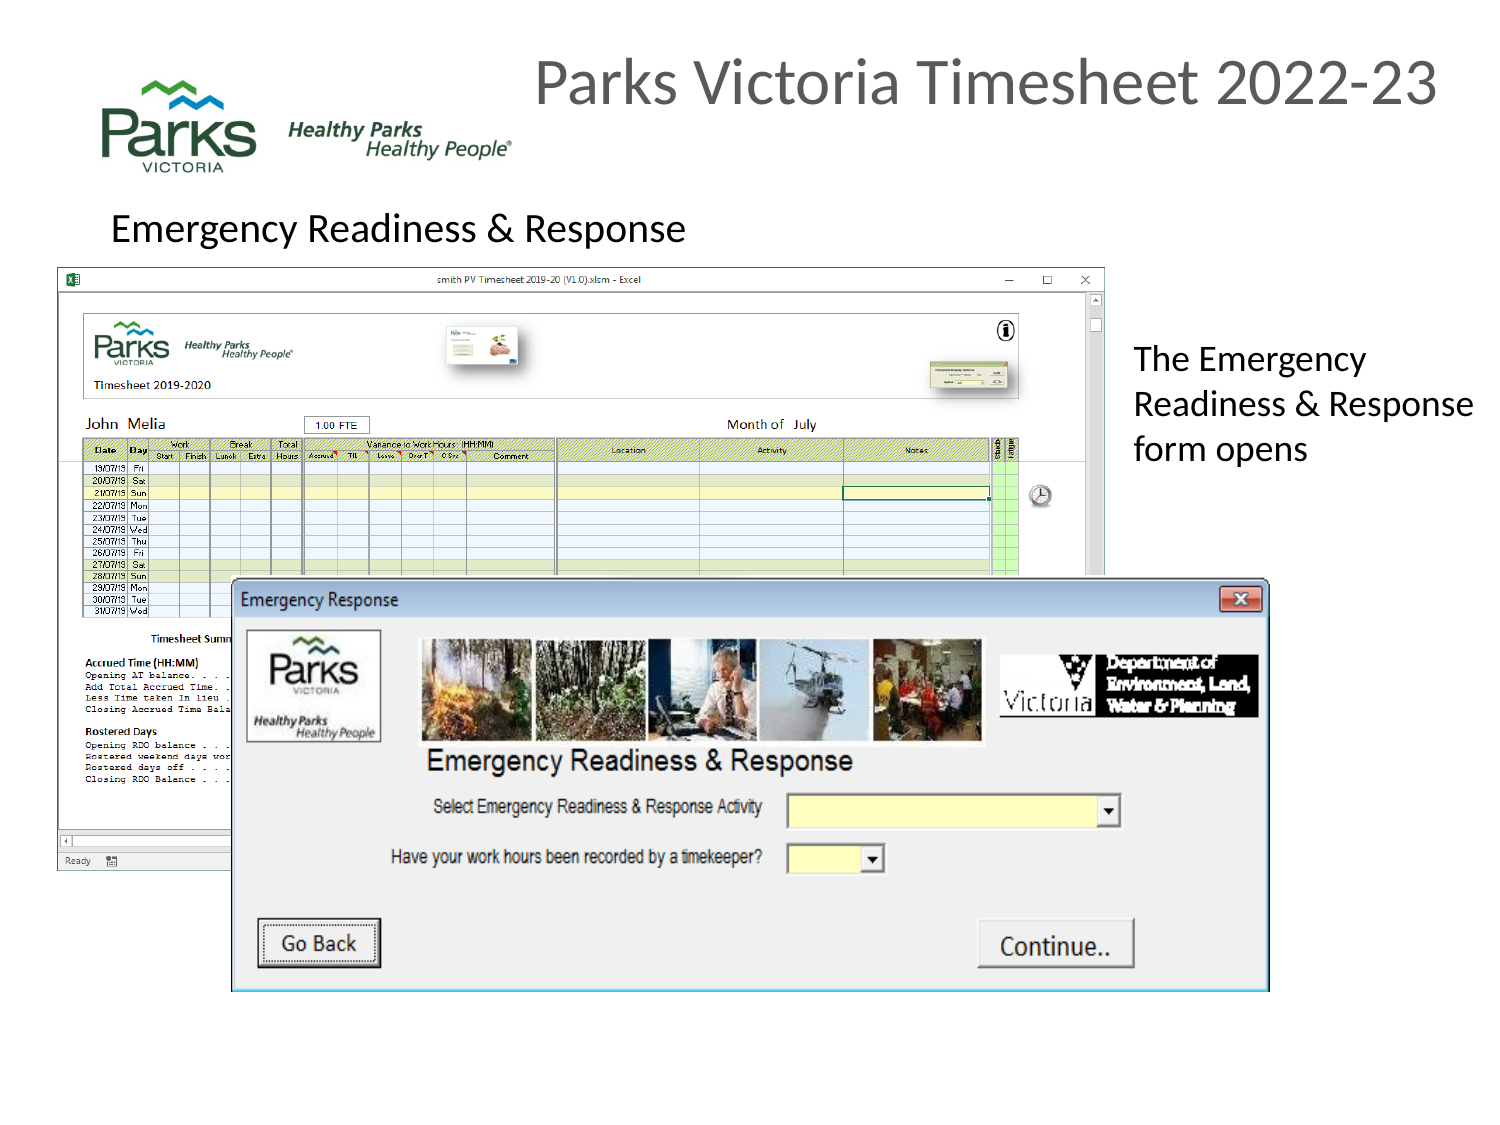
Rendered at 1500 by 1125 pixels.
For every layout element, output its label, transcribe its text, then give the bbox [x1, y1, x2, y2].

picture [57, 267, 1270, 992]
text_box Parks Victoria Timesheet 2022-23 [513, 30, 1459, 149]
picture [100, 78, 513, 174]
text_box The Emergency Readiness & Response form opens [1118, 326, 1500, 476]
text_box Emergency Readiness & Response [96, 193, 1151, 259]
